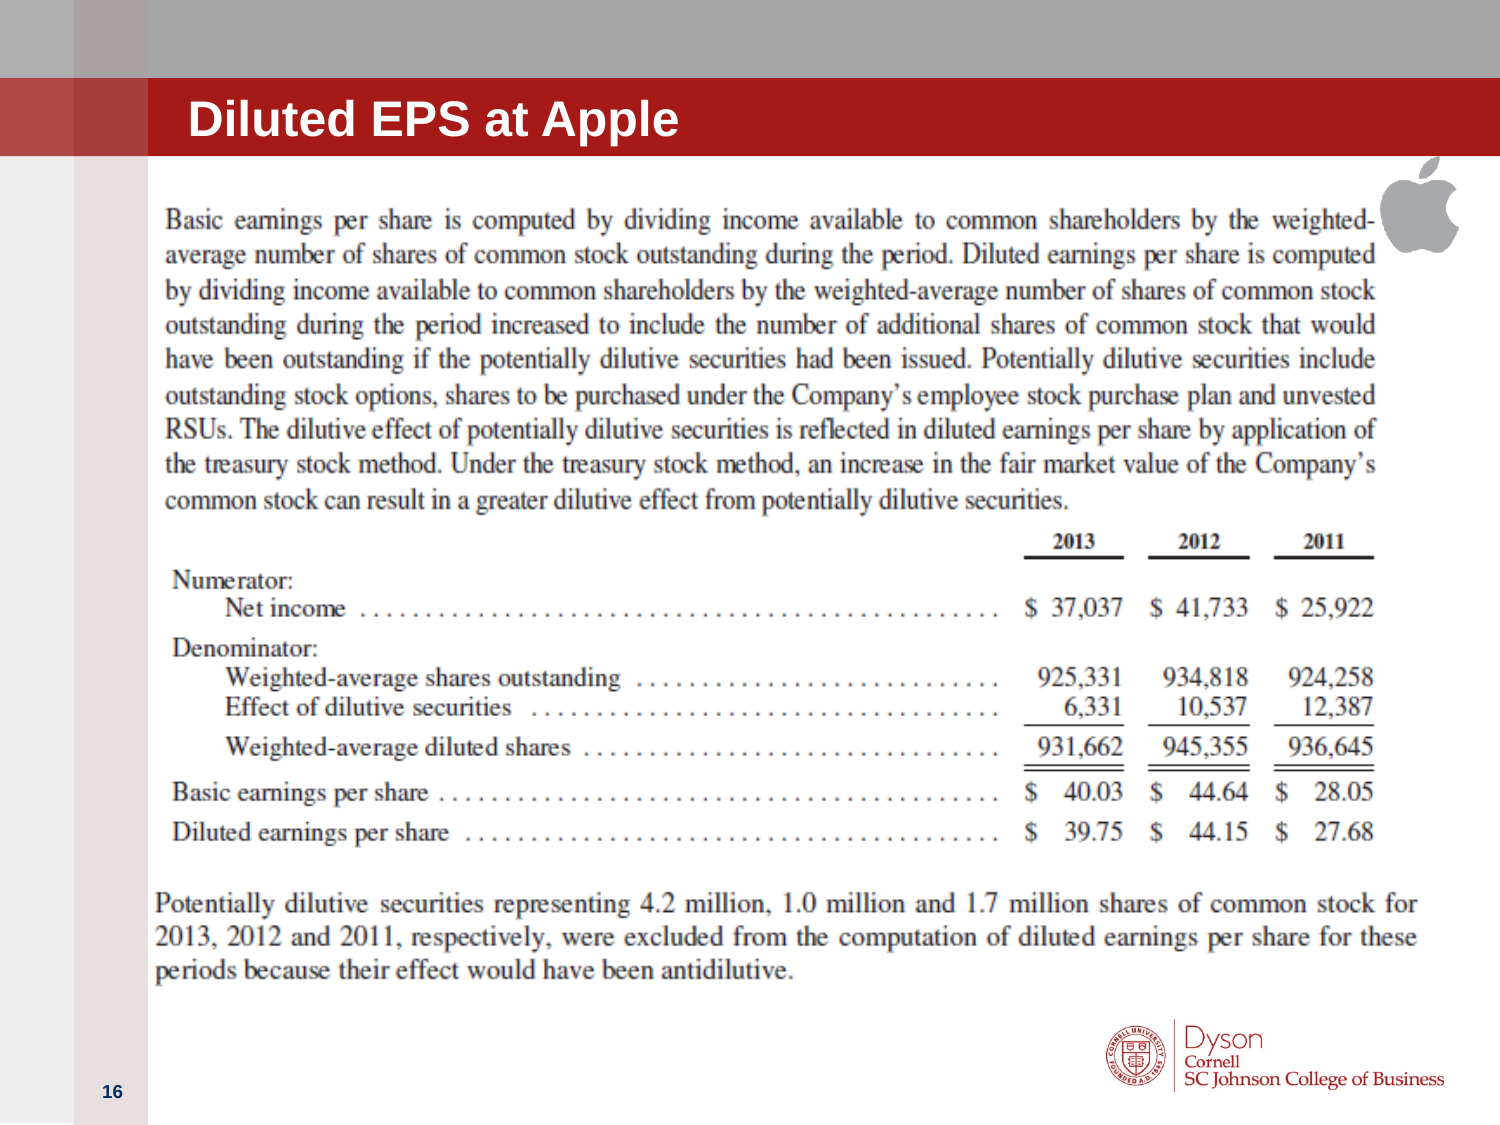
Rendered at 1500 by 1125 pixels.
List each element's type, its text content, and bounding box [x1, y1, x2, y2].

title Diluted EPS at Apple [187, 46, 1425, 147]
picture [1106, 1019, 1444, 1092]
picture [149, 887, 1426, 995]
slide_number 16 [74, 1071, 151, 1125]
picture [149, 155, 1460, 853]
